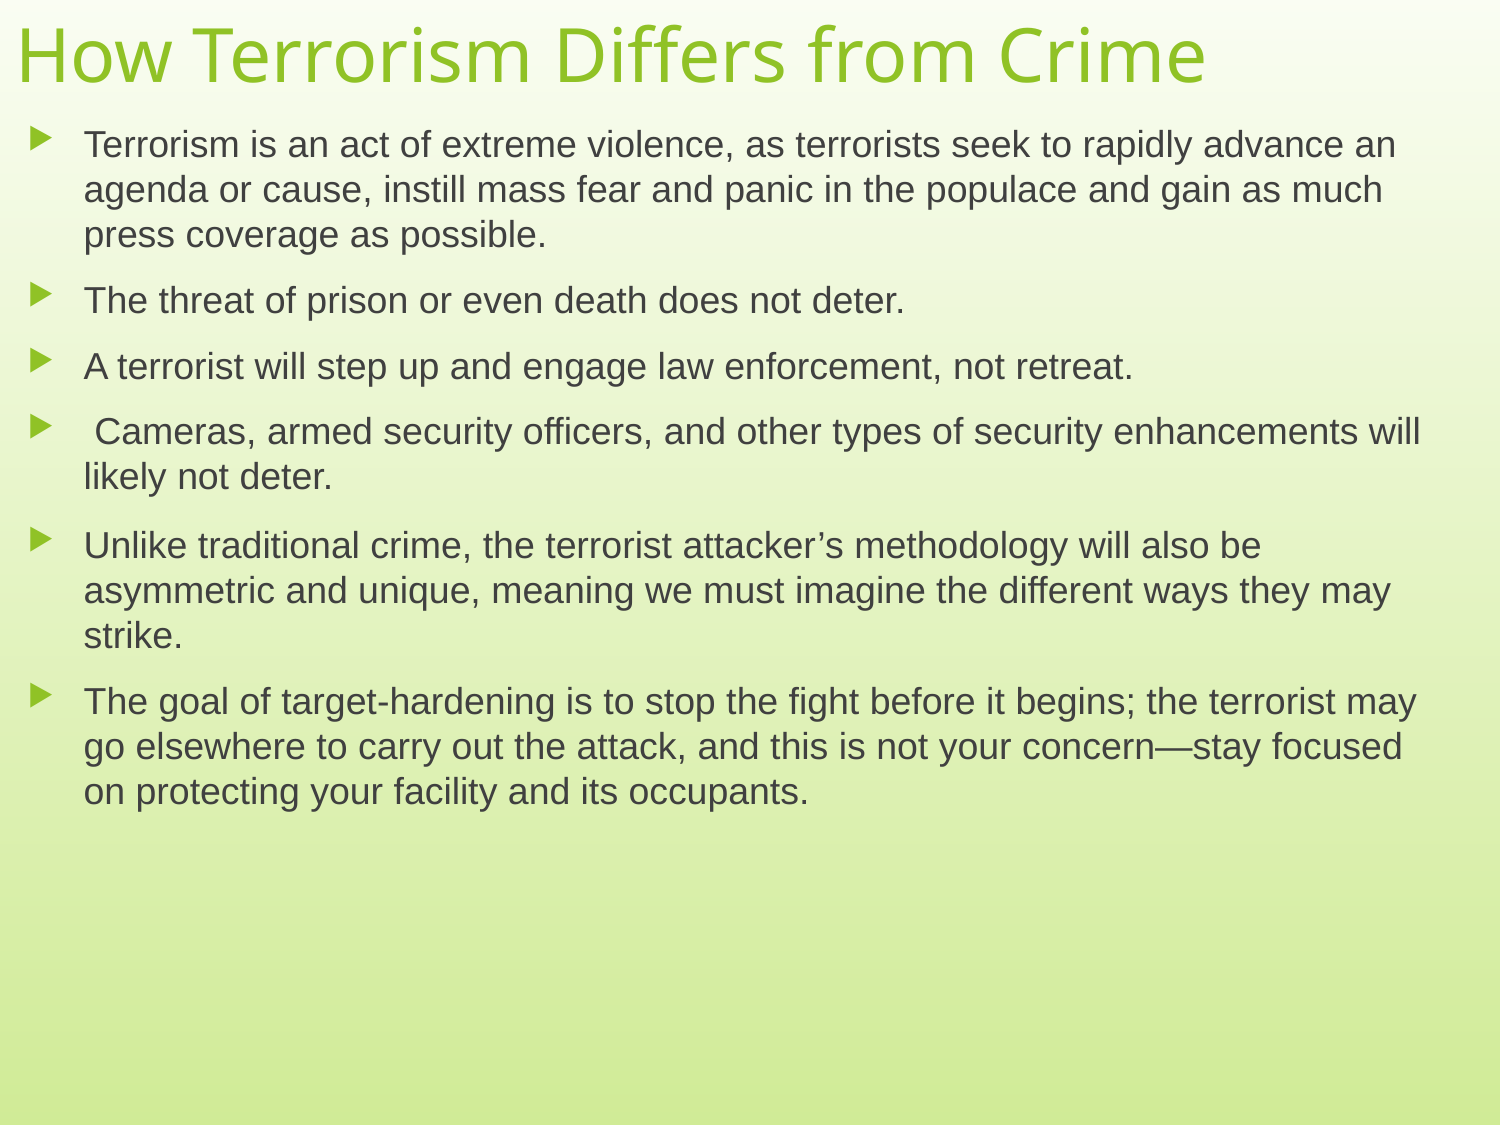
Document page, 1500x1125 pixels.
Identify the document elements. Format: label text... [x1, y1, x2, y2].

title How Terrorism Differs from Crime [0, 0, 1263, 217]
text_box Unlike traditional crime, the terrorist attacker’s methodology will also be asymmetric and unique, meaning we must imagine the different ways they may strike. The goal of target-hardening is to stop the fight before it begins; the terrorist may go elsewhere to carry out the attack, and this is not your concern—stay focused on protecting your facility and its occupants. [12, 513, 1450, 1125]
list Terrorism is an act of extreme violence, as terrorists seek to rapidly advance an agenda or cause, instill mass fear and panic in the populace and gain as much press coverage as possible. The threat of prison or even death does not deter. A terrorist will step up and engage law enforcement, not retreat. Cameras, armed security officers, and other types of security enhancements will likely not deter. [12, 112, 1475, 750]
